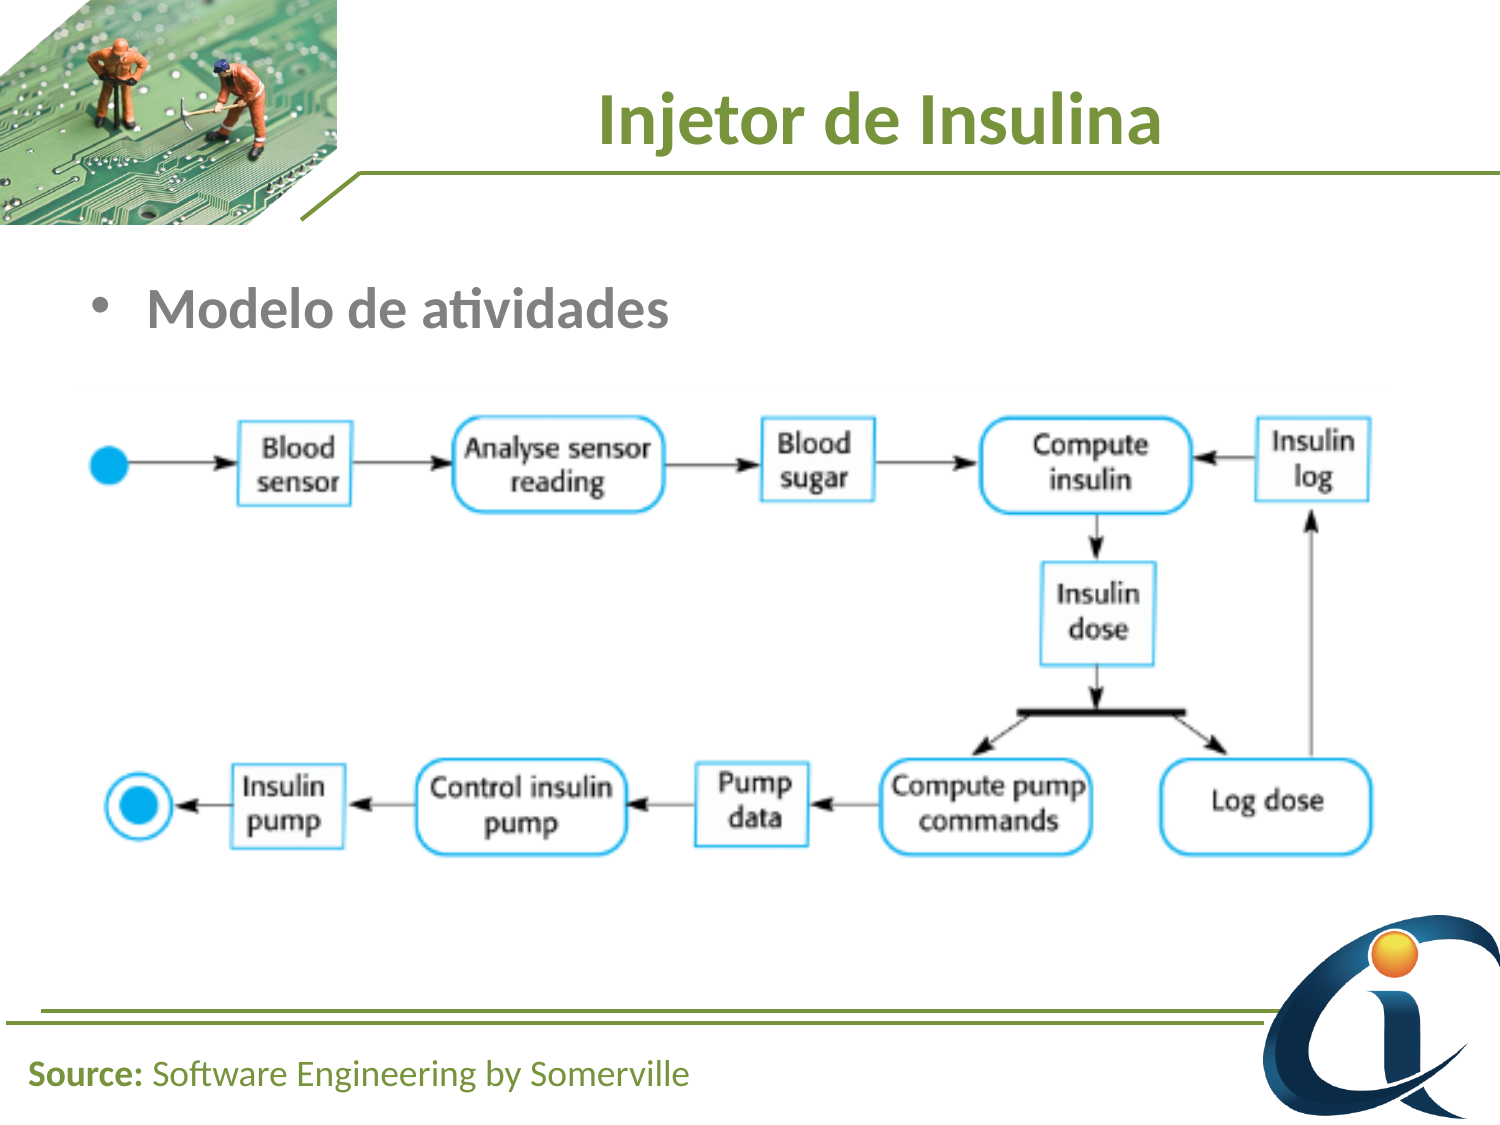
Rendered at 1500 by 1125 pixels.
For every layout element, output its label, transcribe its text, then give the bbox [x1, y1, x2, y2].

list Modelo de atividades [75, 262, 1425, 374]
picture [0, 0, 337, 225]
picture [79, 385, 1389, 884]
picture [1263, 915, 1500, 1119]
title Injetor de Insulina [336, 20, 1425, 209]
